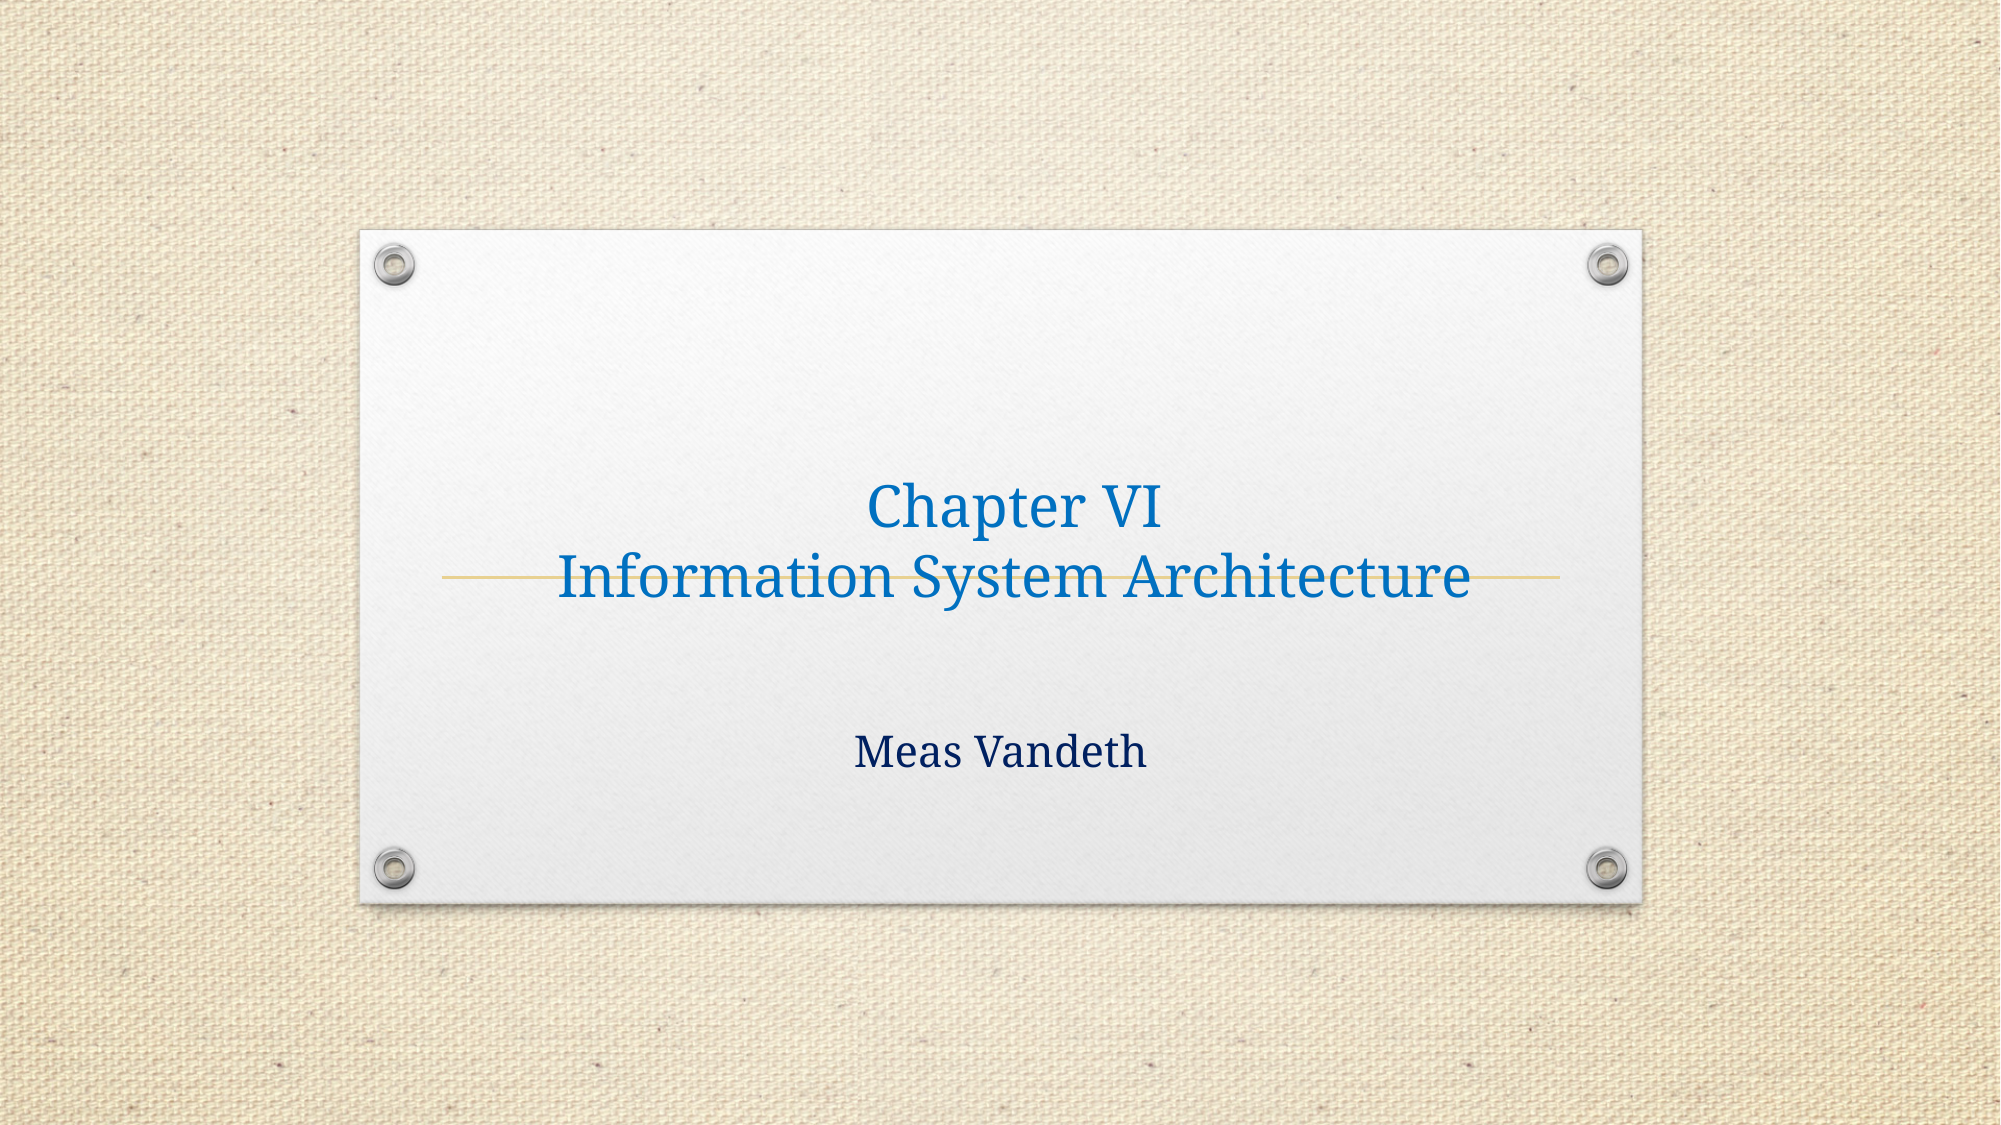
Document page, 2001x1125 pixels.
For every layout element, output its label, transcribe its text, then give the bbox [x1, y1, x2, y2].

picture [0, 0, 2001, 1125]
title Chapter VI Information System Architecture [441, 306, 1589, 617]
subtitle Meas Vandeth [441, 716, 1560, 817]
